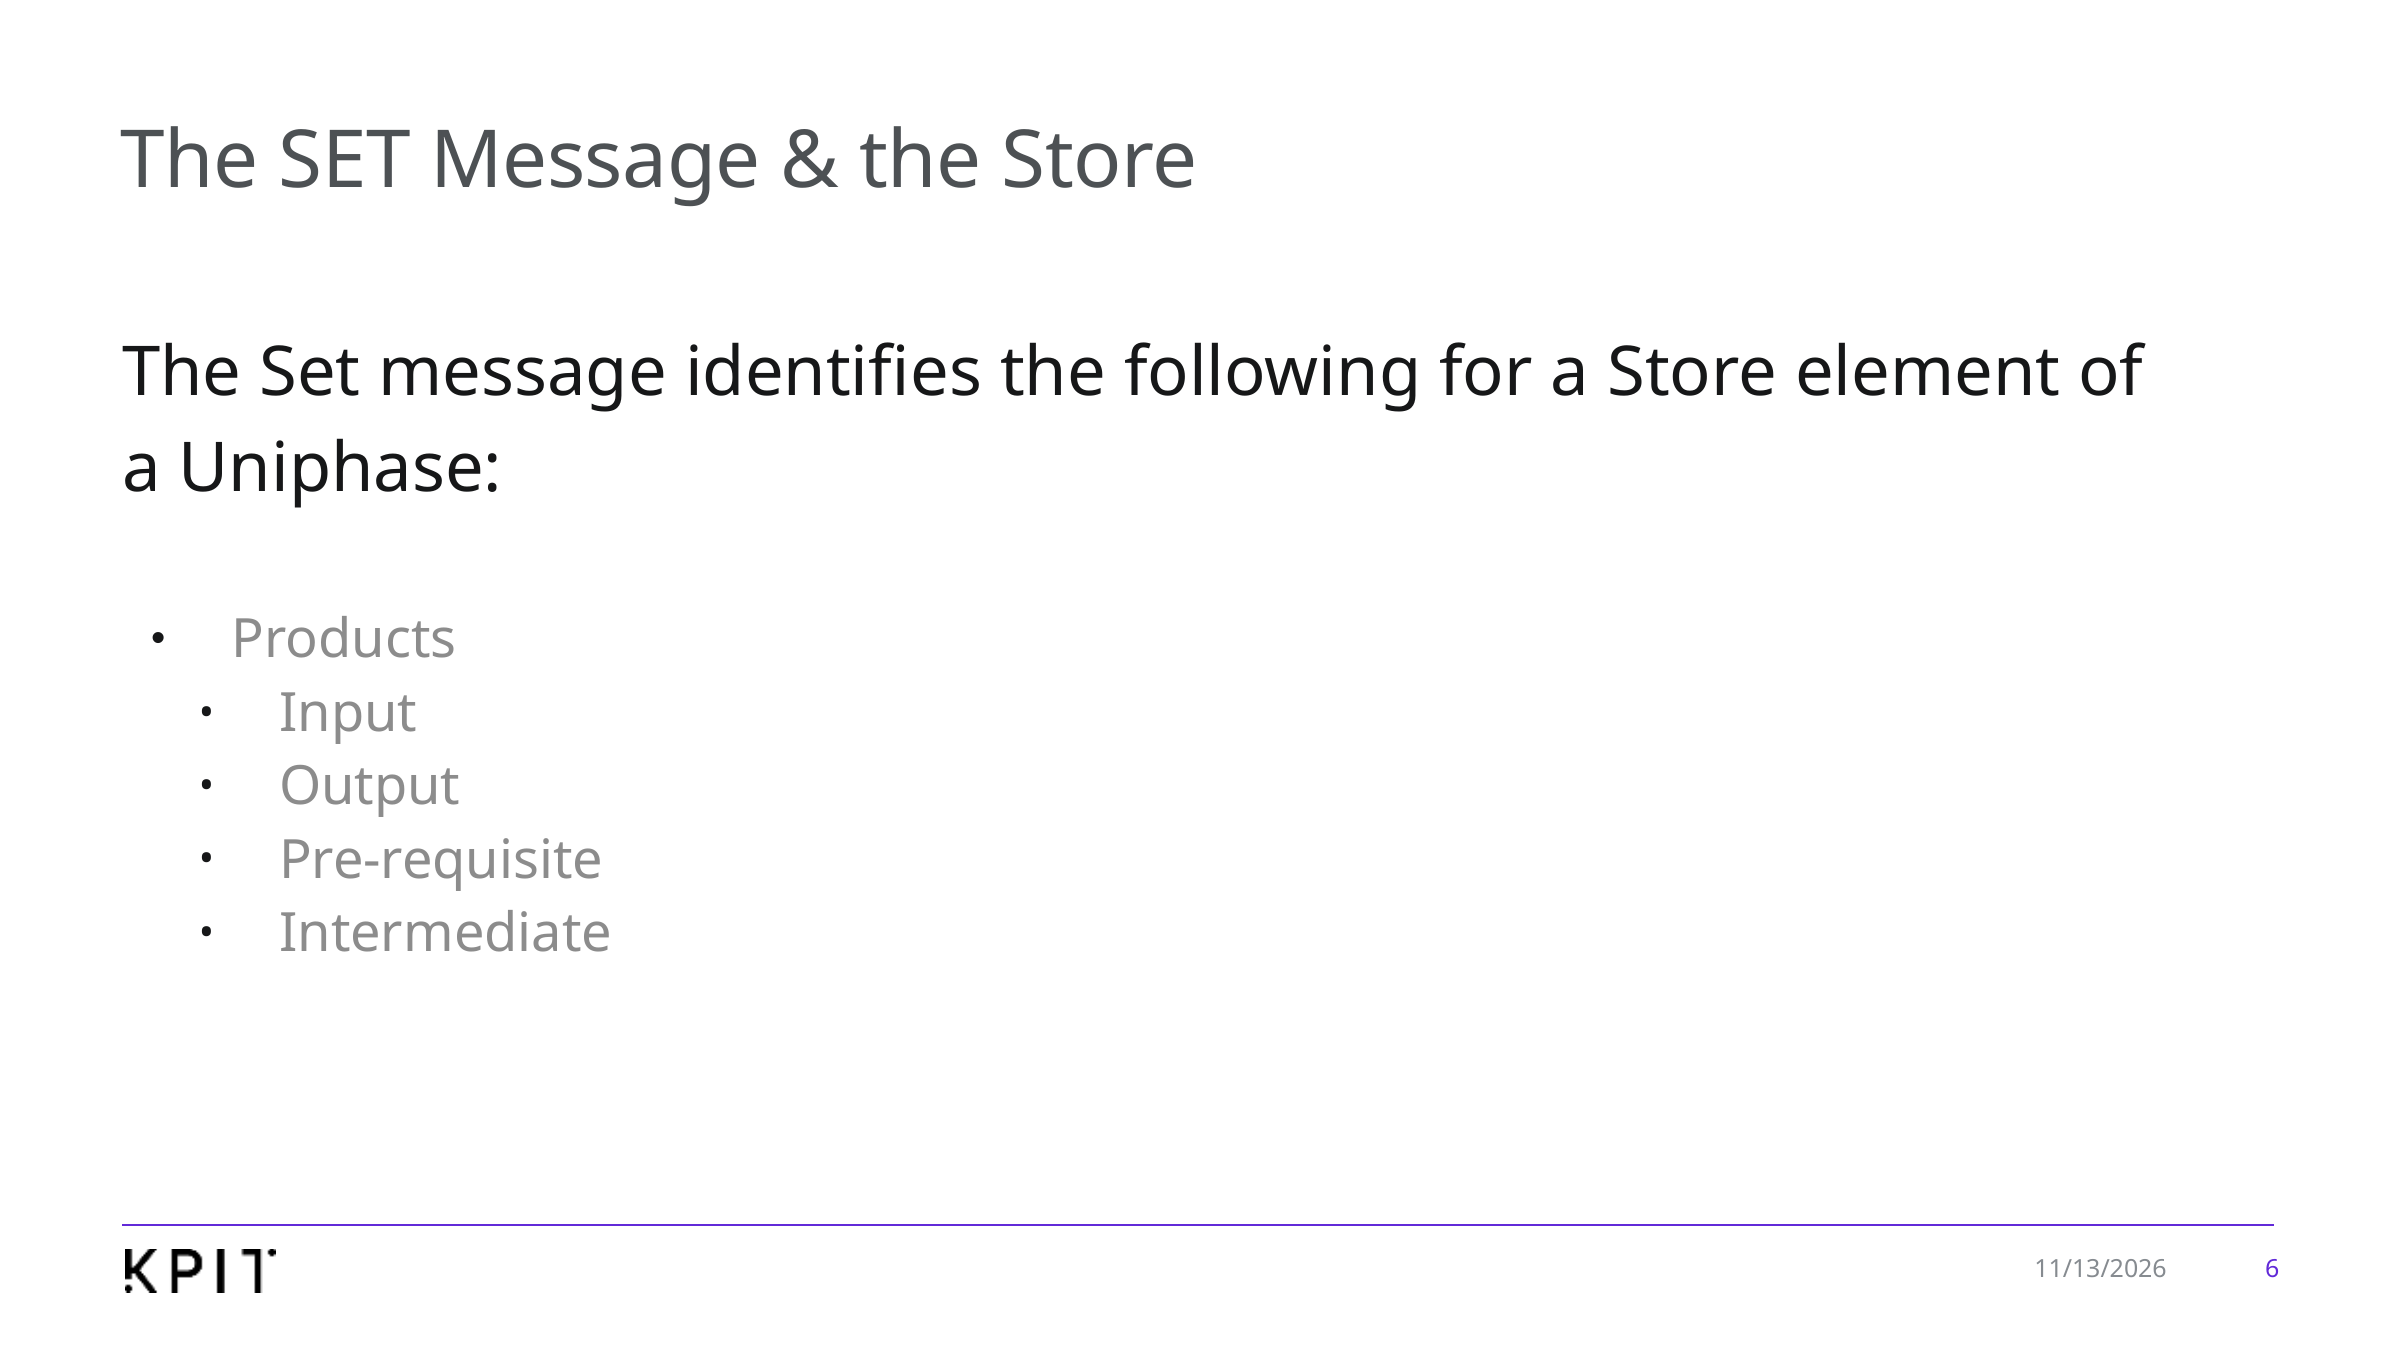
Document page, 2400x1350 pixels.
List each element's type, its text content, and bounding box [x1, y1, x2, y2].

picture [125, 1249, 276, 1293]
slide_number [2011, 1245, 2182, 1293]
slide_number 6 [2202, 1245, 2295, 1293]
list The Set message identifies the following for a Store element of a Uniphase: Products Input Output Pre-requisite Intermediate [0, 304, 2196, 1227]
title The SET Message & the Store [105, 99, 2295, 212]
